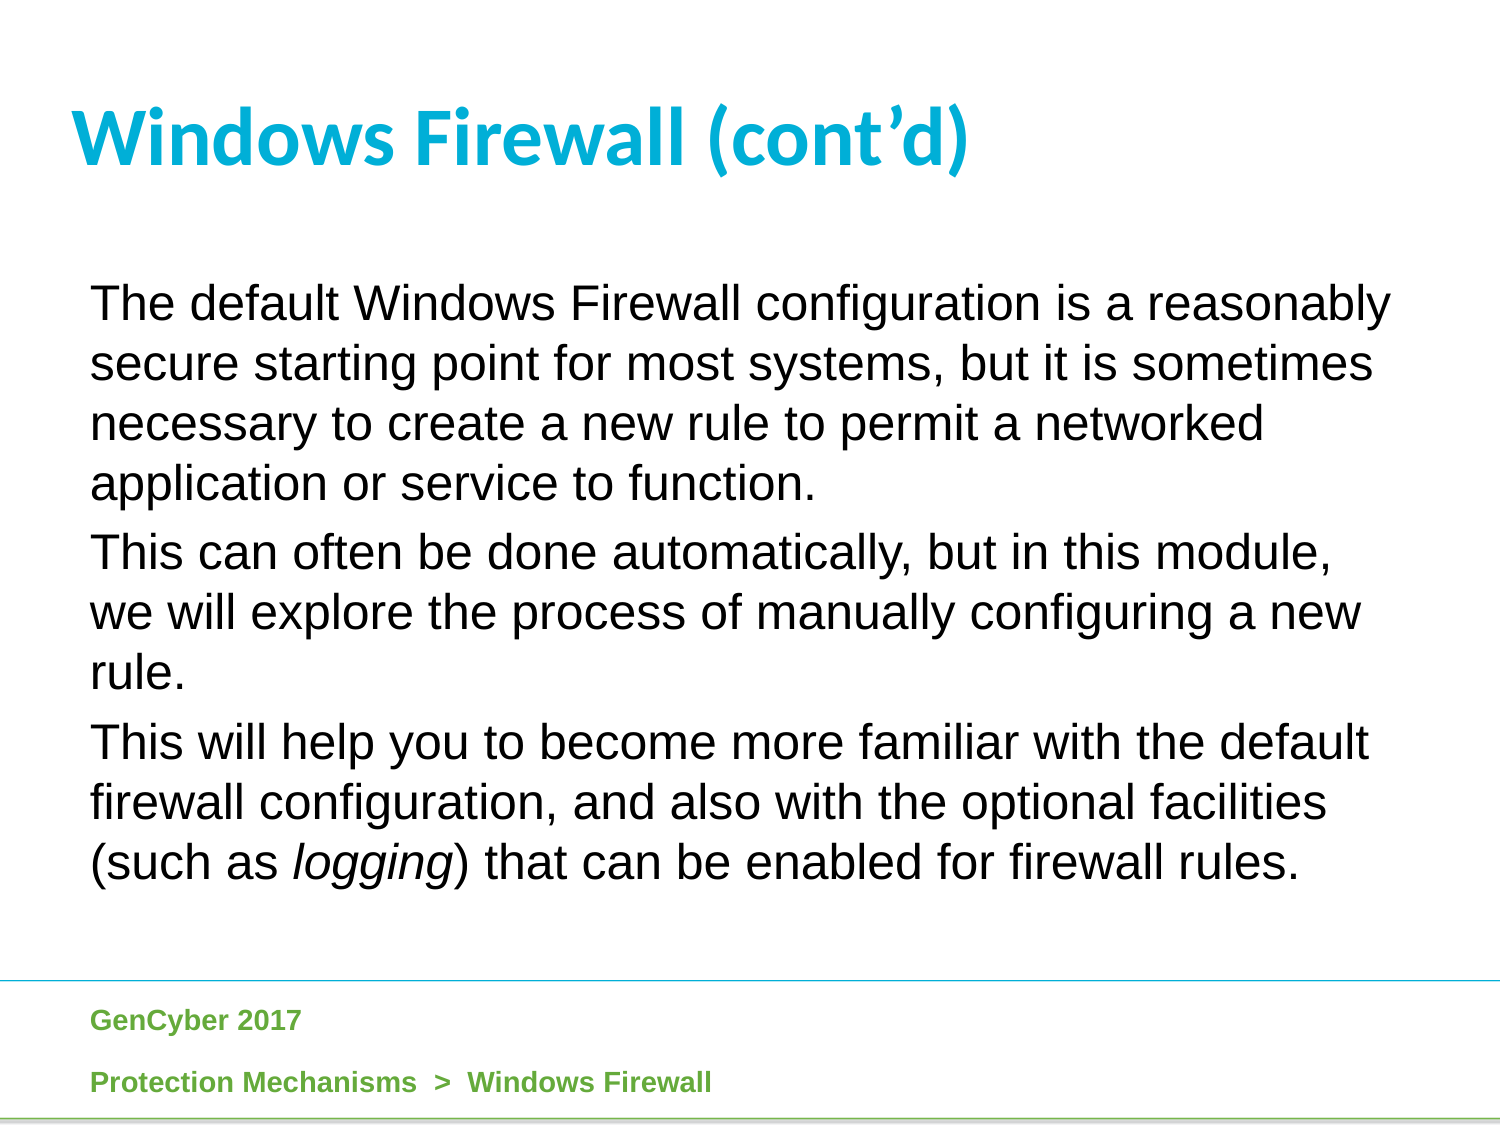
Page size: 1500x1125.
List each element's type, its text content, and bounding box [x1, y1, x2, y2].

text_box Protection Mechanisms > Windows Firewall [74, 1049, 1425, 1113]
title Windows Firewall (cont’d) [0, 75, 1500, 193]
picture [0, 982, 1500, 1125]
list The default Windows Firewall configuration is a reasonably secure starting point for most systems, but it is sometimes necessary to create a new rule to permit a networked application or service to function. This can often be done automatically, but in this module, we will explore the process of manually configuring a new rule. This will help you to become more familiar with the default firewall configuration, and also with the optional facilities (such as logging) that can be enabled for firewall rules. [75, 262, 1425, 900]
